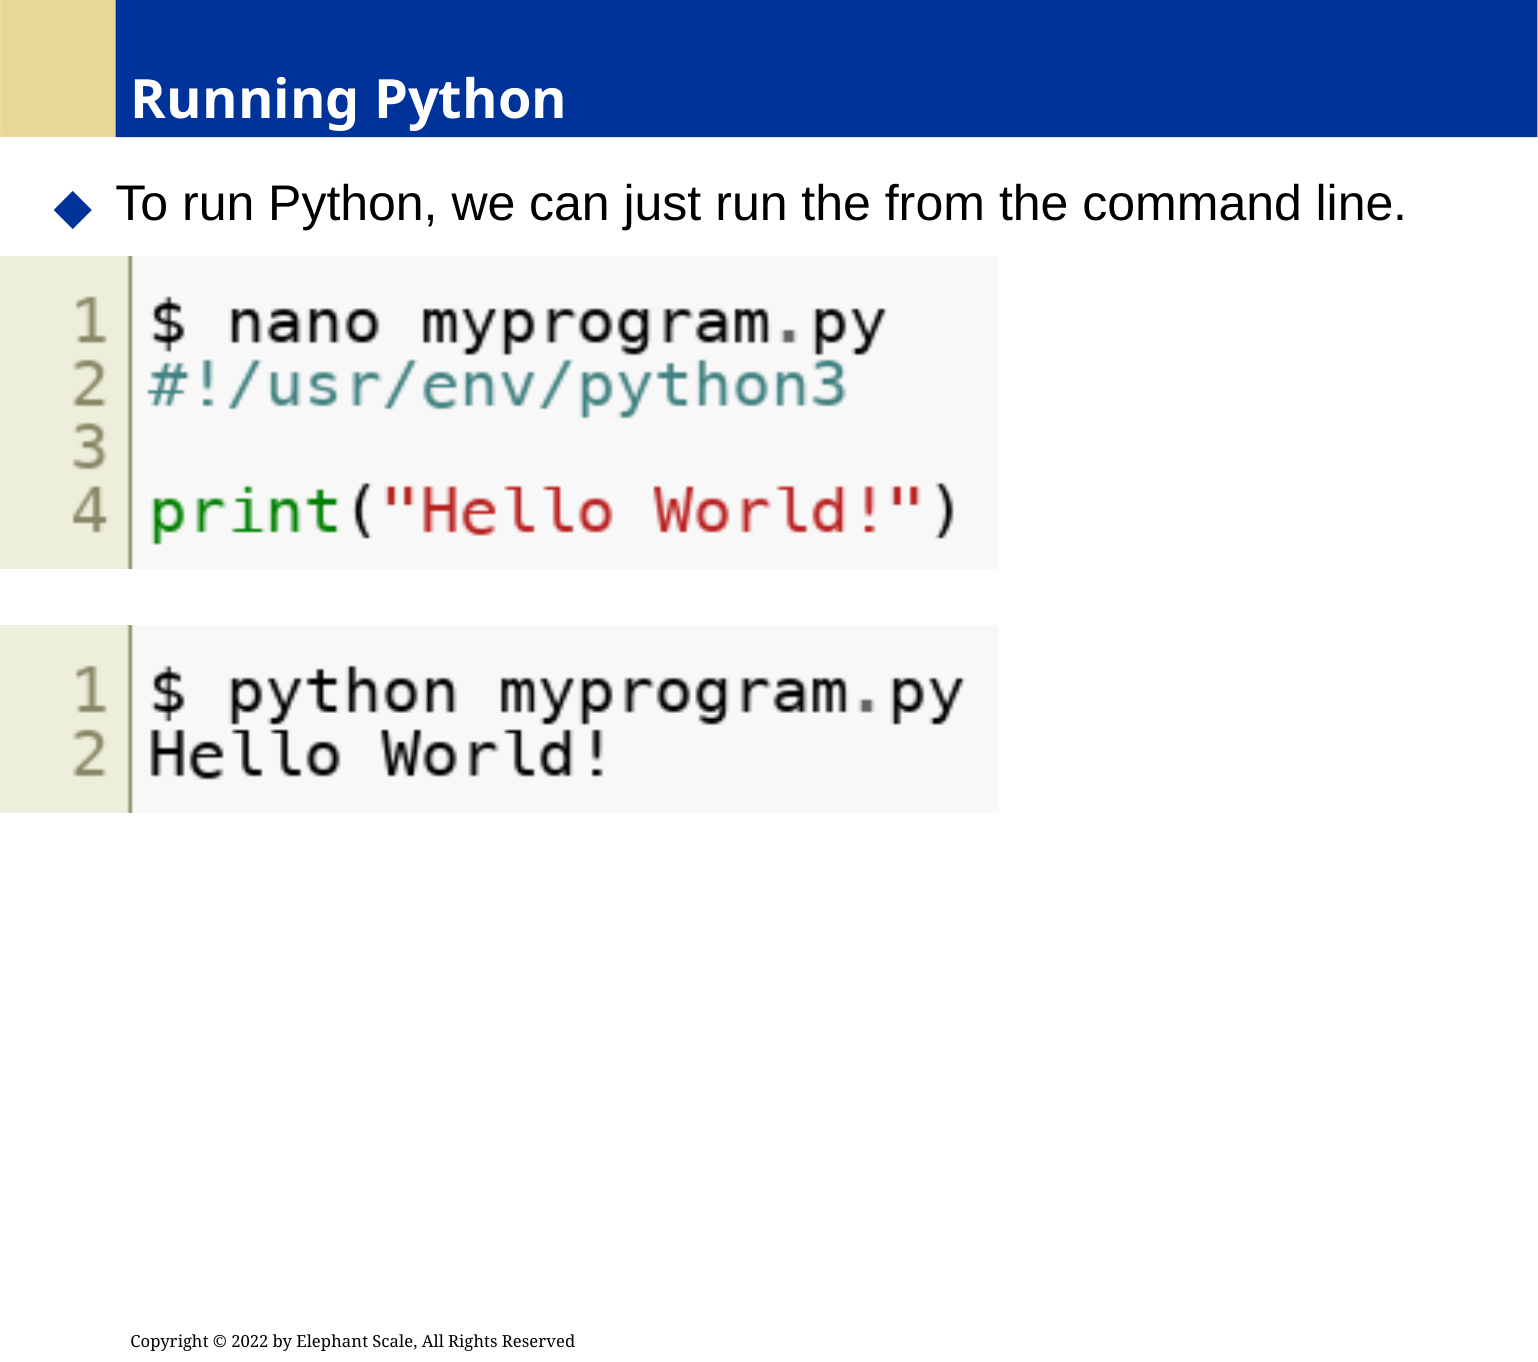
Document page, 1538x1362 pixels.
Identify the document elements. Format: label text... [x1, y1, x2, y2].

title Running Python [115, 0, 1538, 138]
list To run Python, we can just run the from the command line. [38, 163, 1499, 1284]
picture [0, 256, 1000, 569]
picture [0, 625, 1000, 814]
text_box Copyright © 2022 by Elephant Scale, All Rights Reserved [115, 1322, 1538, 1358]
picture [0, 0, 115, 137]
